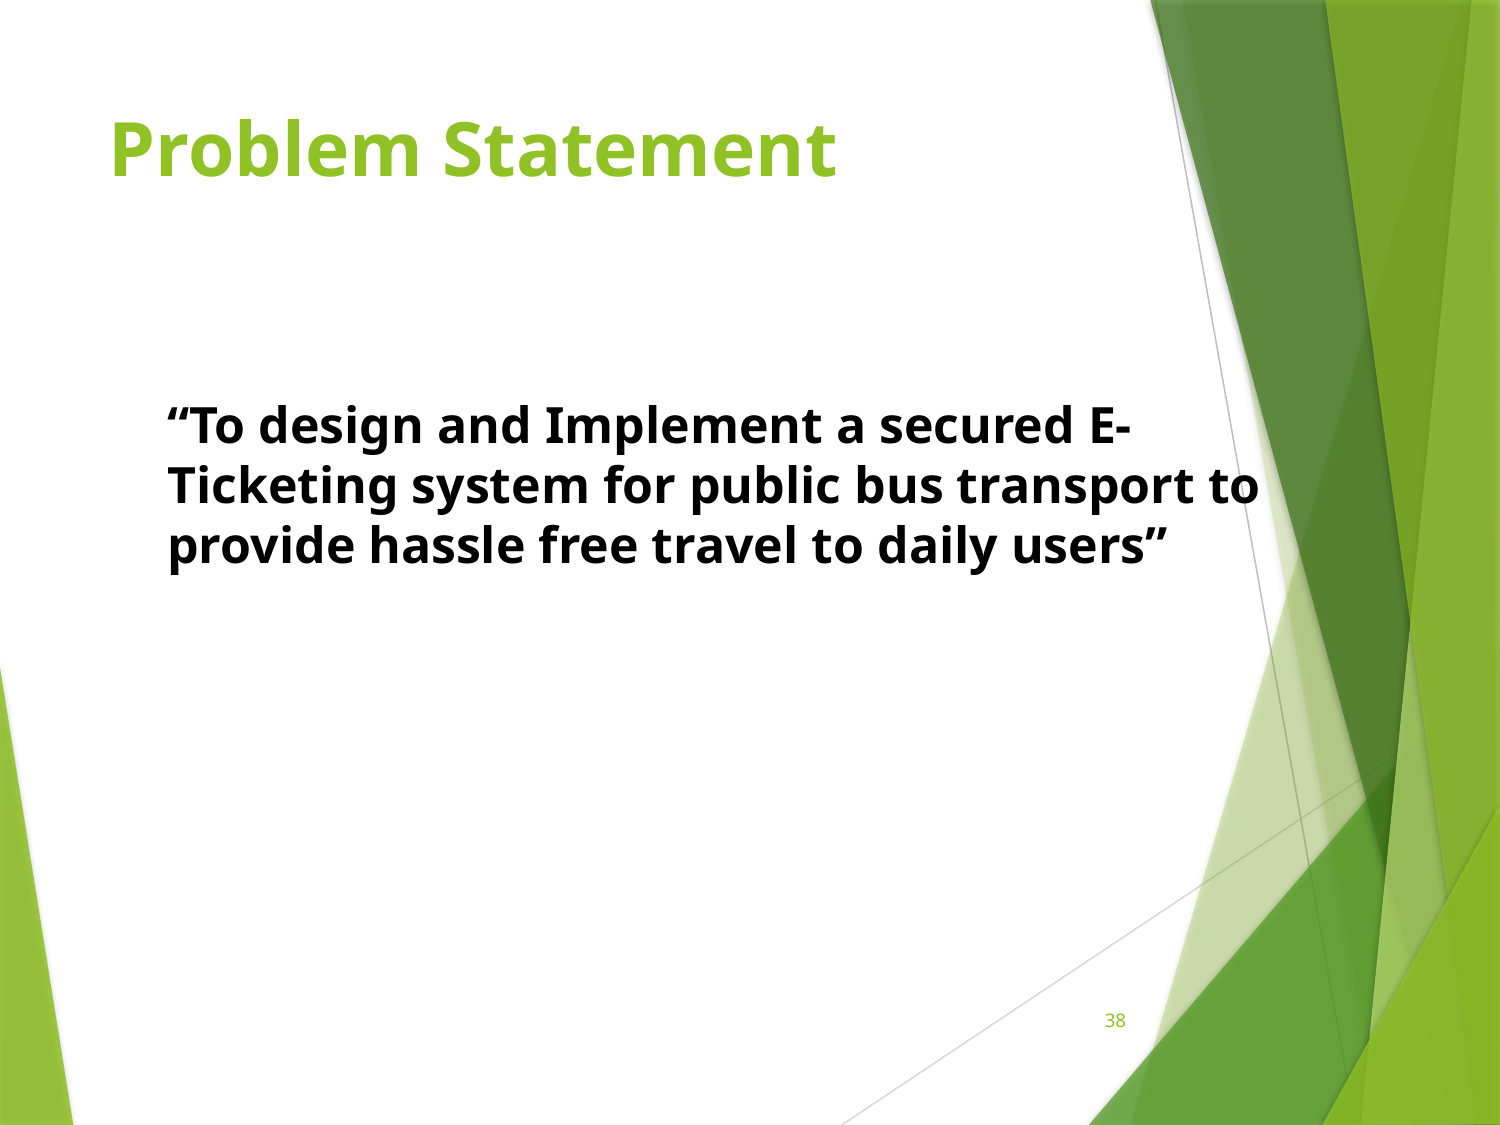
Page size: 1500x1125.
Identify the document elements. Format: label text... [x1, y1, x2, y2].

title Problem Statement [93, 93, 1444, 300]
text_box “To design and Implement a secured E-Ticketing system for public bus transport to provide hassle free travel to daily users” [152, 386, 1301, 582]
slide_number 38 [1057, 991, 1142, 1051]
list [64, 302, 1483, 1083]
